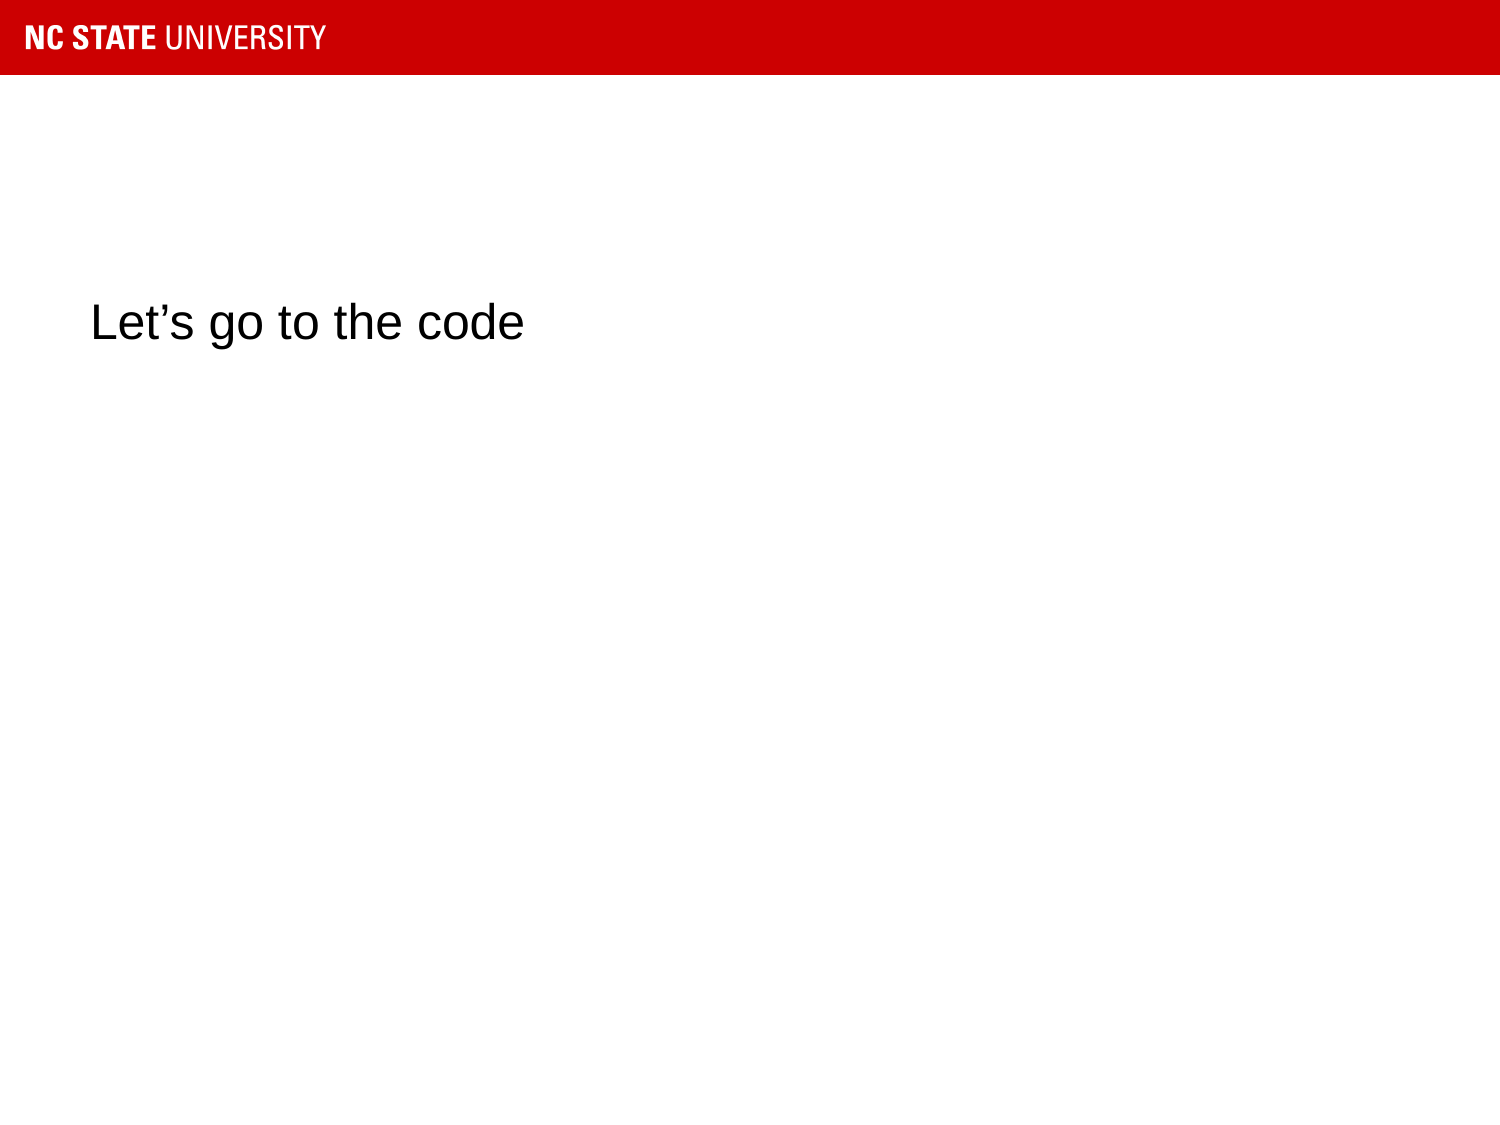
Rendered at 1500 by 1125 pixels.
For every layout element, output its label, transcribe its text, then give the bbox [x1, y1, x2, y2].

list Let’s go to the code [75, 282, 1425, 792]
picture [0, 0, 1500, 75]
